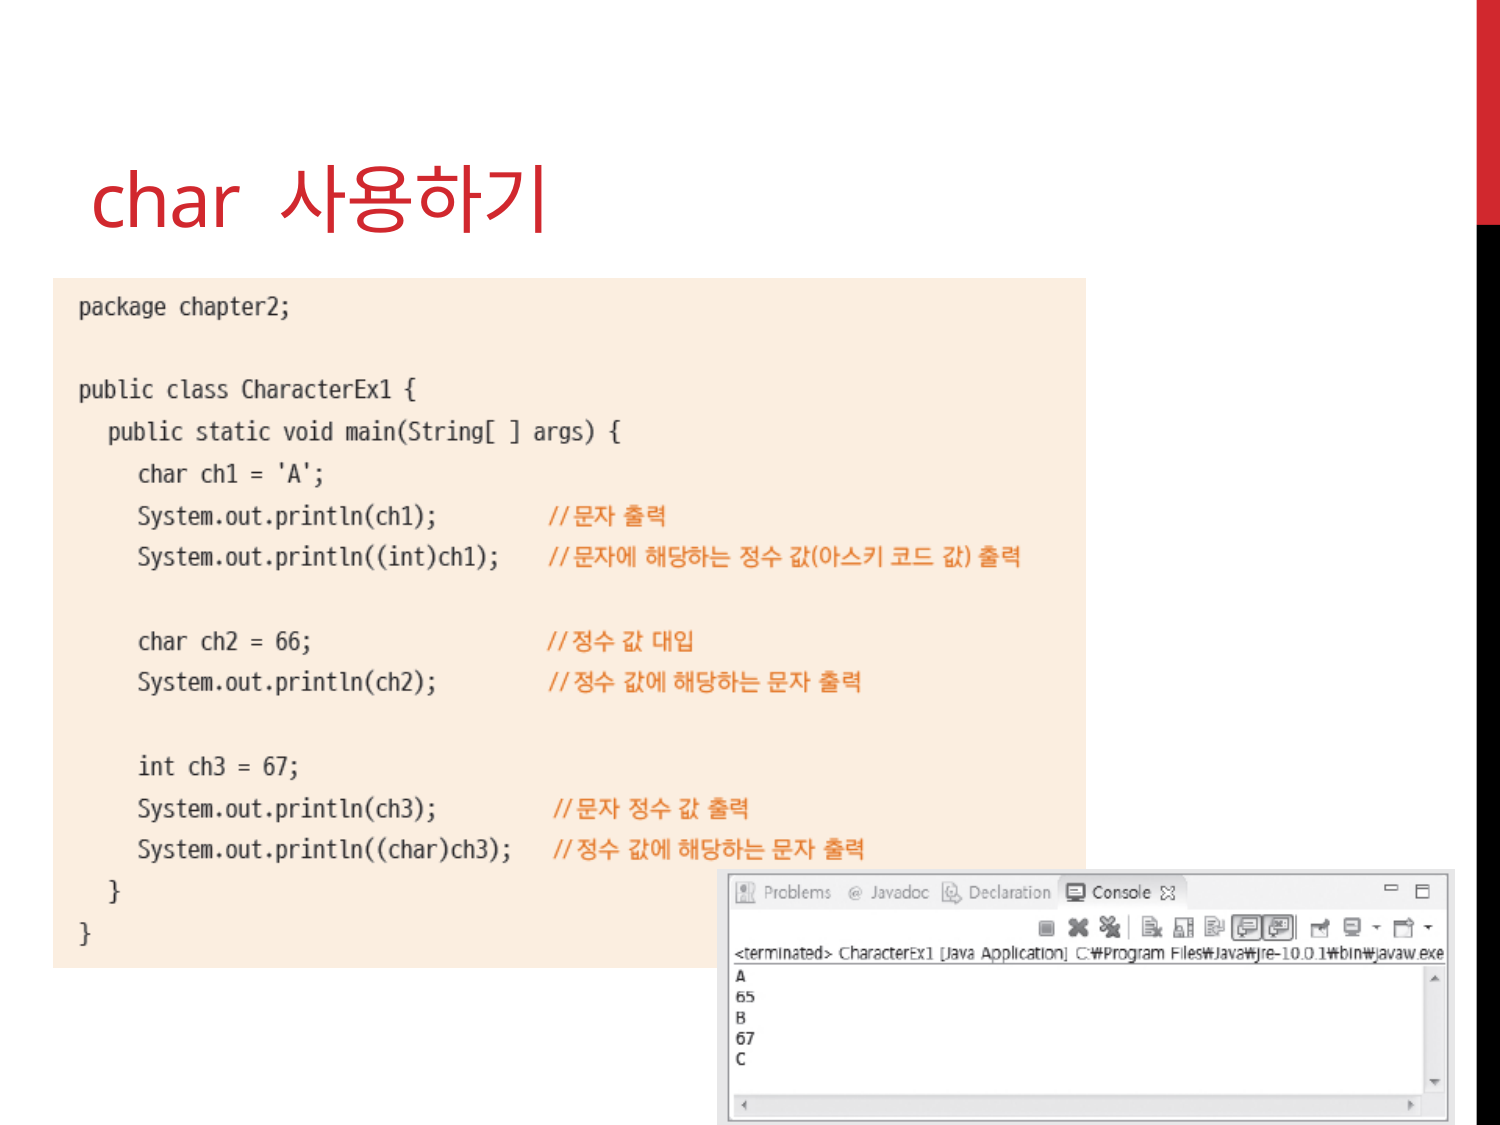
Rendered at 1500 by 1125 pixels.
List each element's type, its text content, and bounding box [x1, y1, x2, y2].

title char 사용하기 [75, 25, 1025, 250]
picture [52, 278, 1456, 1125]
